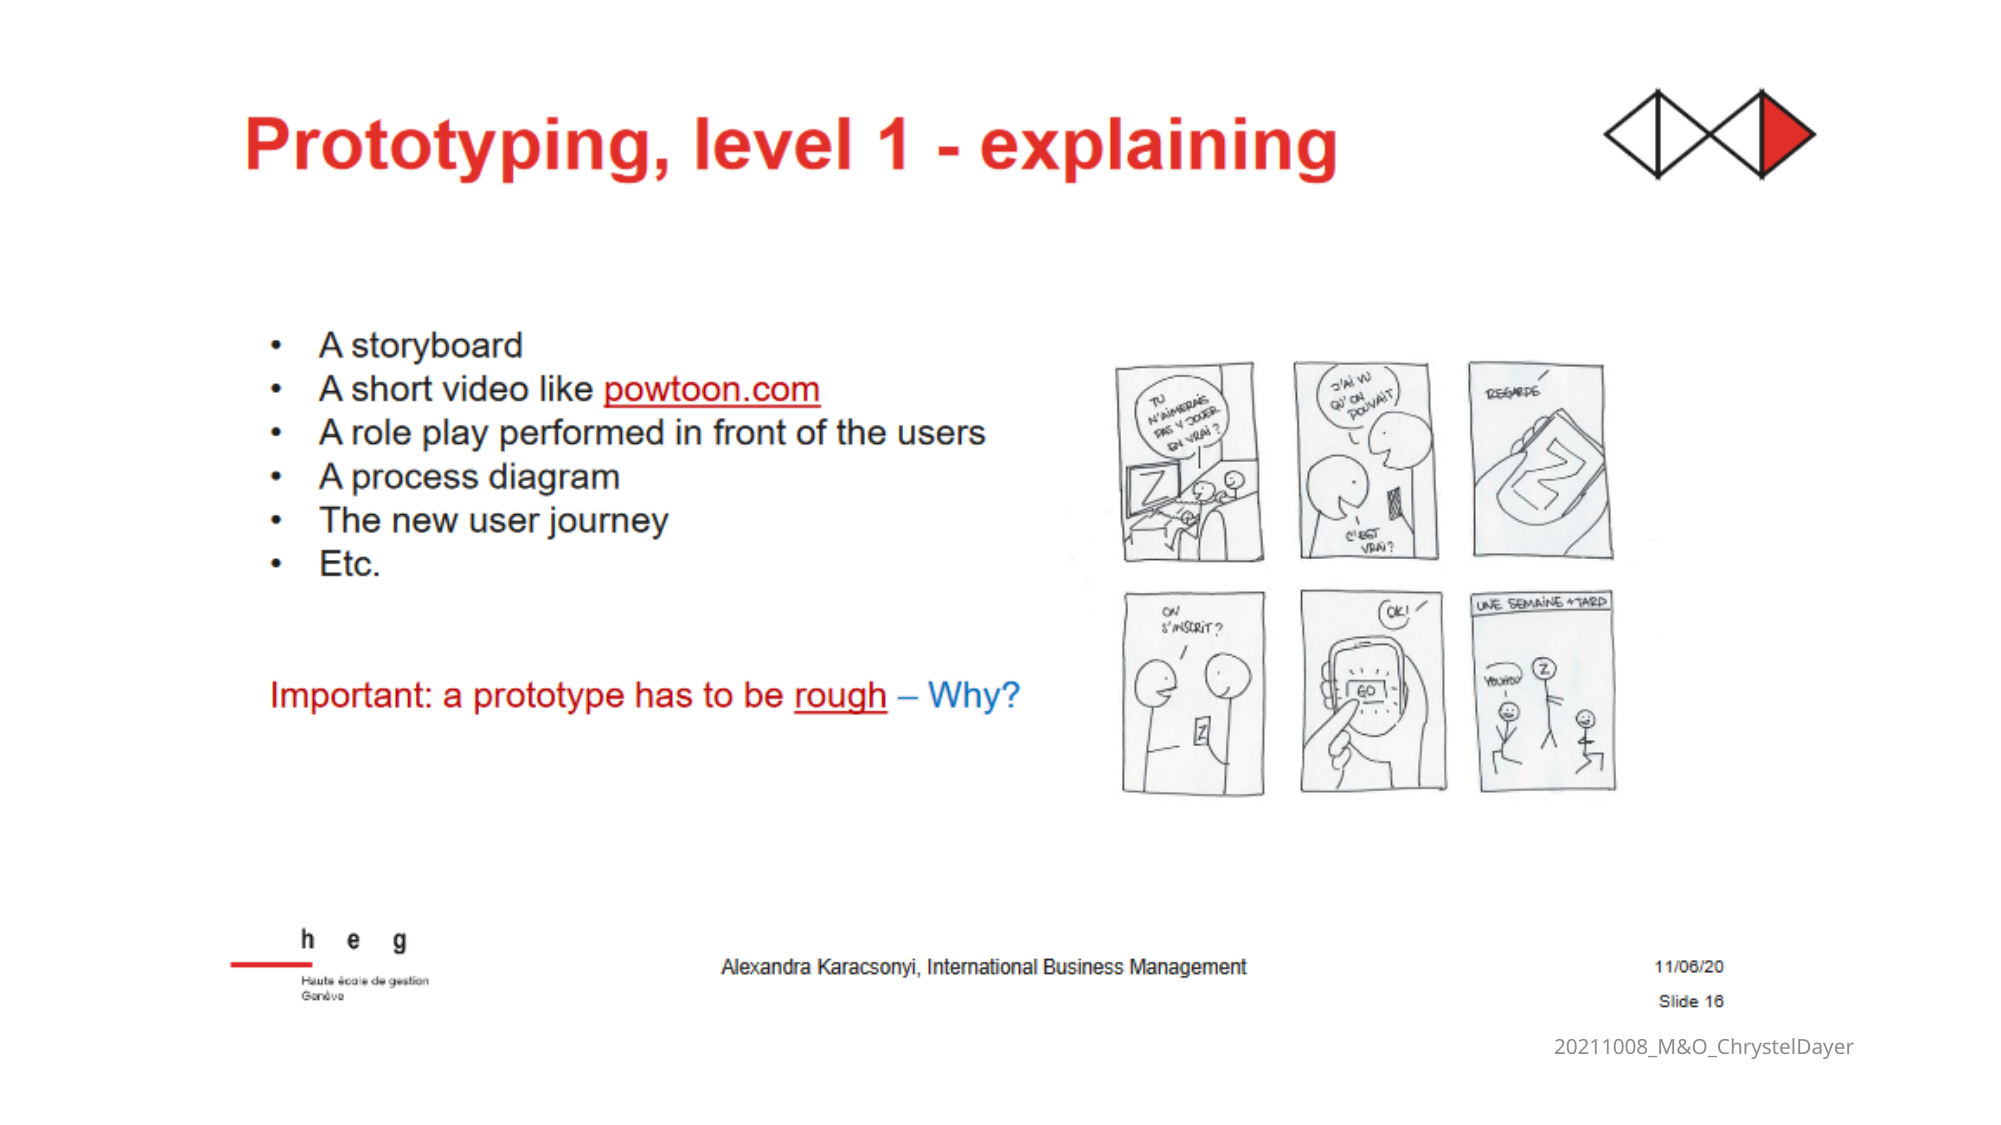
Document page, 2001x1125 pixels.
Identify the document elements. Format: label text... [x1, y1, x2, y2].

picture [130, 65, 1847, 1022]
footer 20211008_M&O_ChrystelDayer [131, 1021, 1869, 1074]
